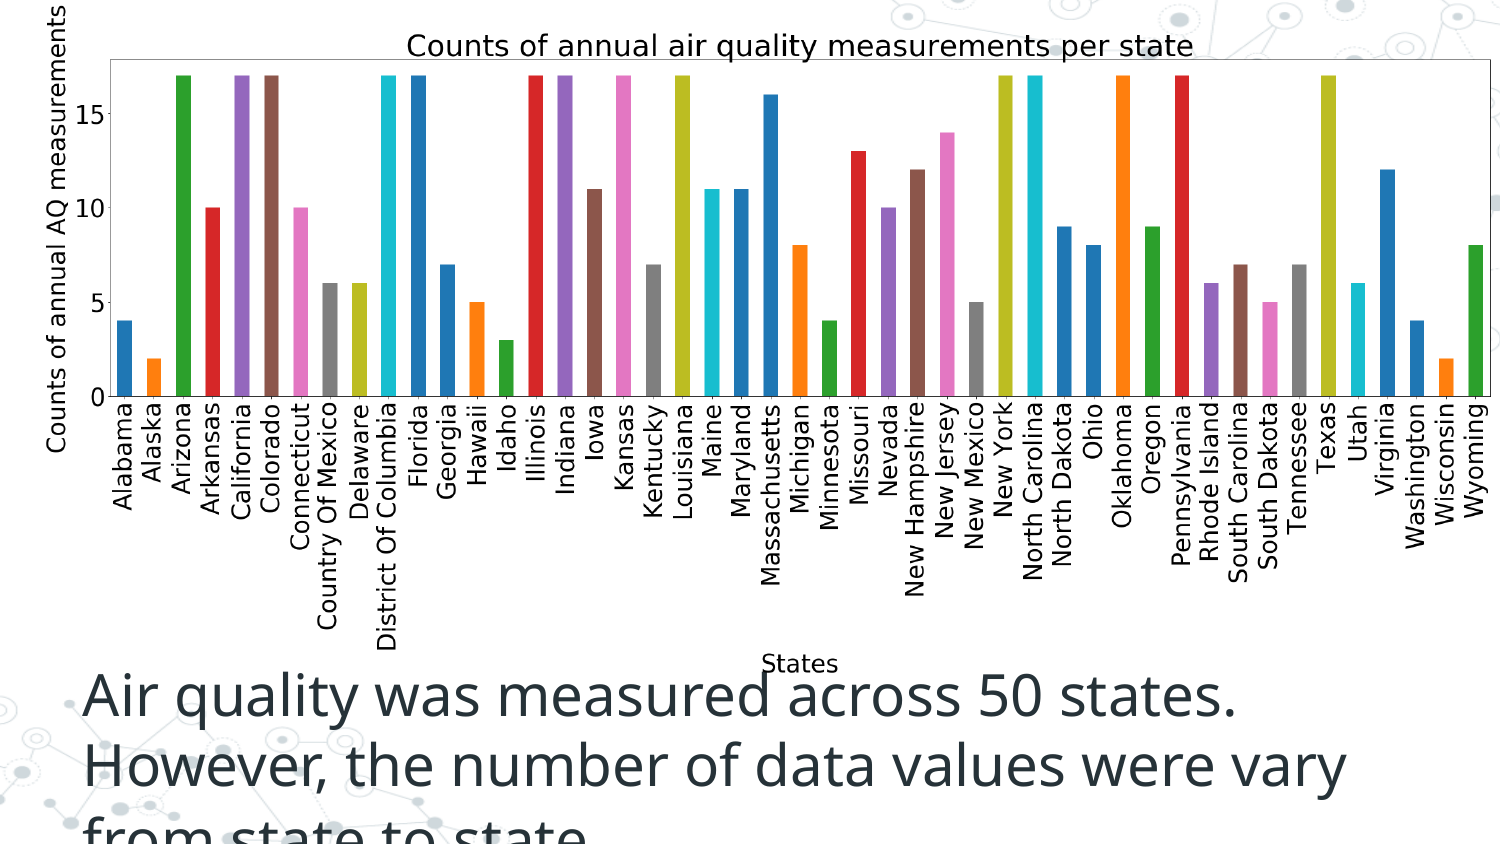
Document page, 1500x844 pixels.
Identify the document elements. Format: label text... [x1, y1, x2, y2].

list Air quality was measured across 50 states. However, the number of data values were vary from state to state. [67, 691, 1466, 766]
picture [0, 0, 1500, 844]
